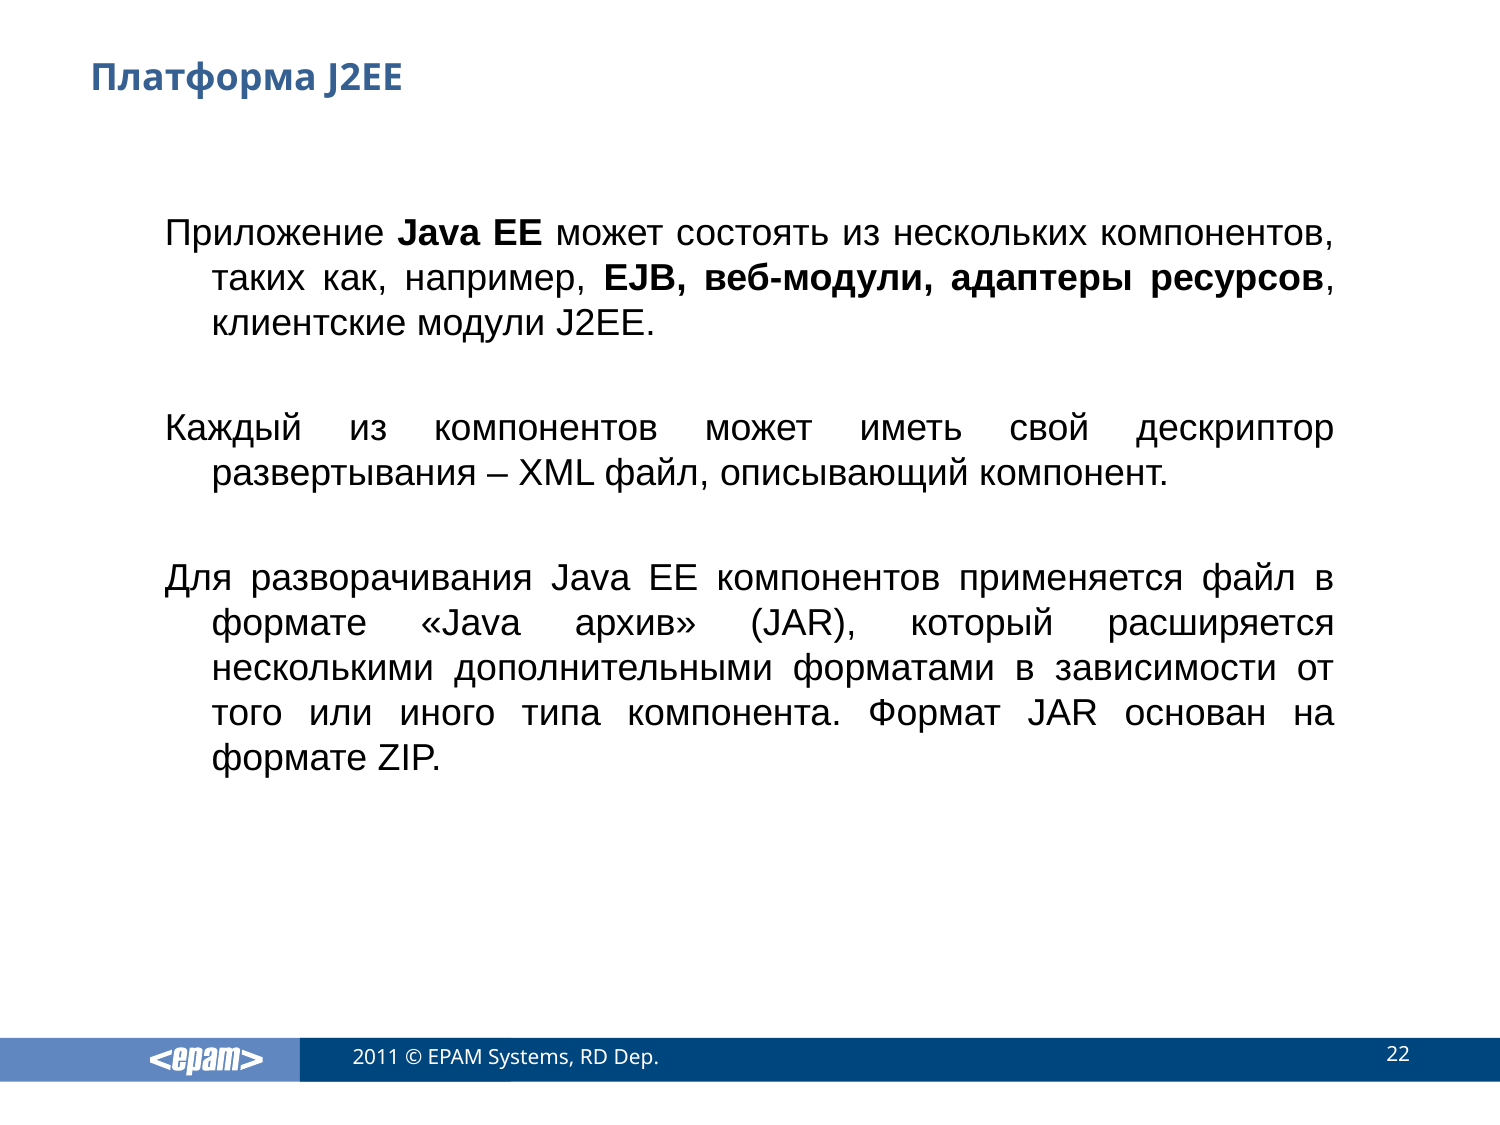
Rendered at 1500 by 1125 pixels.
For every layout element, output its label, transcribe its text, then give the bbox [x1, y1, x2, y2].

footer 2011 © EPAM Systems, RD Dep. [337, 1028, 738, 1088]
slide_number 22 [1262, 1025, 1425, 1085]
title Платформа J2EE [75, 45, 1425, 163]
list Приложение Java EE может состоять из нескольких компонентов, таких как, например, EJB, веб-модули, адаптеры ресурсов, клиентские модули J2EE. Каждый из компонентов может иметь свой дескриптор развертывания – XML файл, описывающий компонент. Для разворачивания Java EE компонентов применяется файл в формате «Java архив» (JAR), который расширяется несколькими дополнительными форматами в зависимости от того или иного типа компонента. Формат JAR основан на формате ZIP. [150, 200, 1350, 988]
